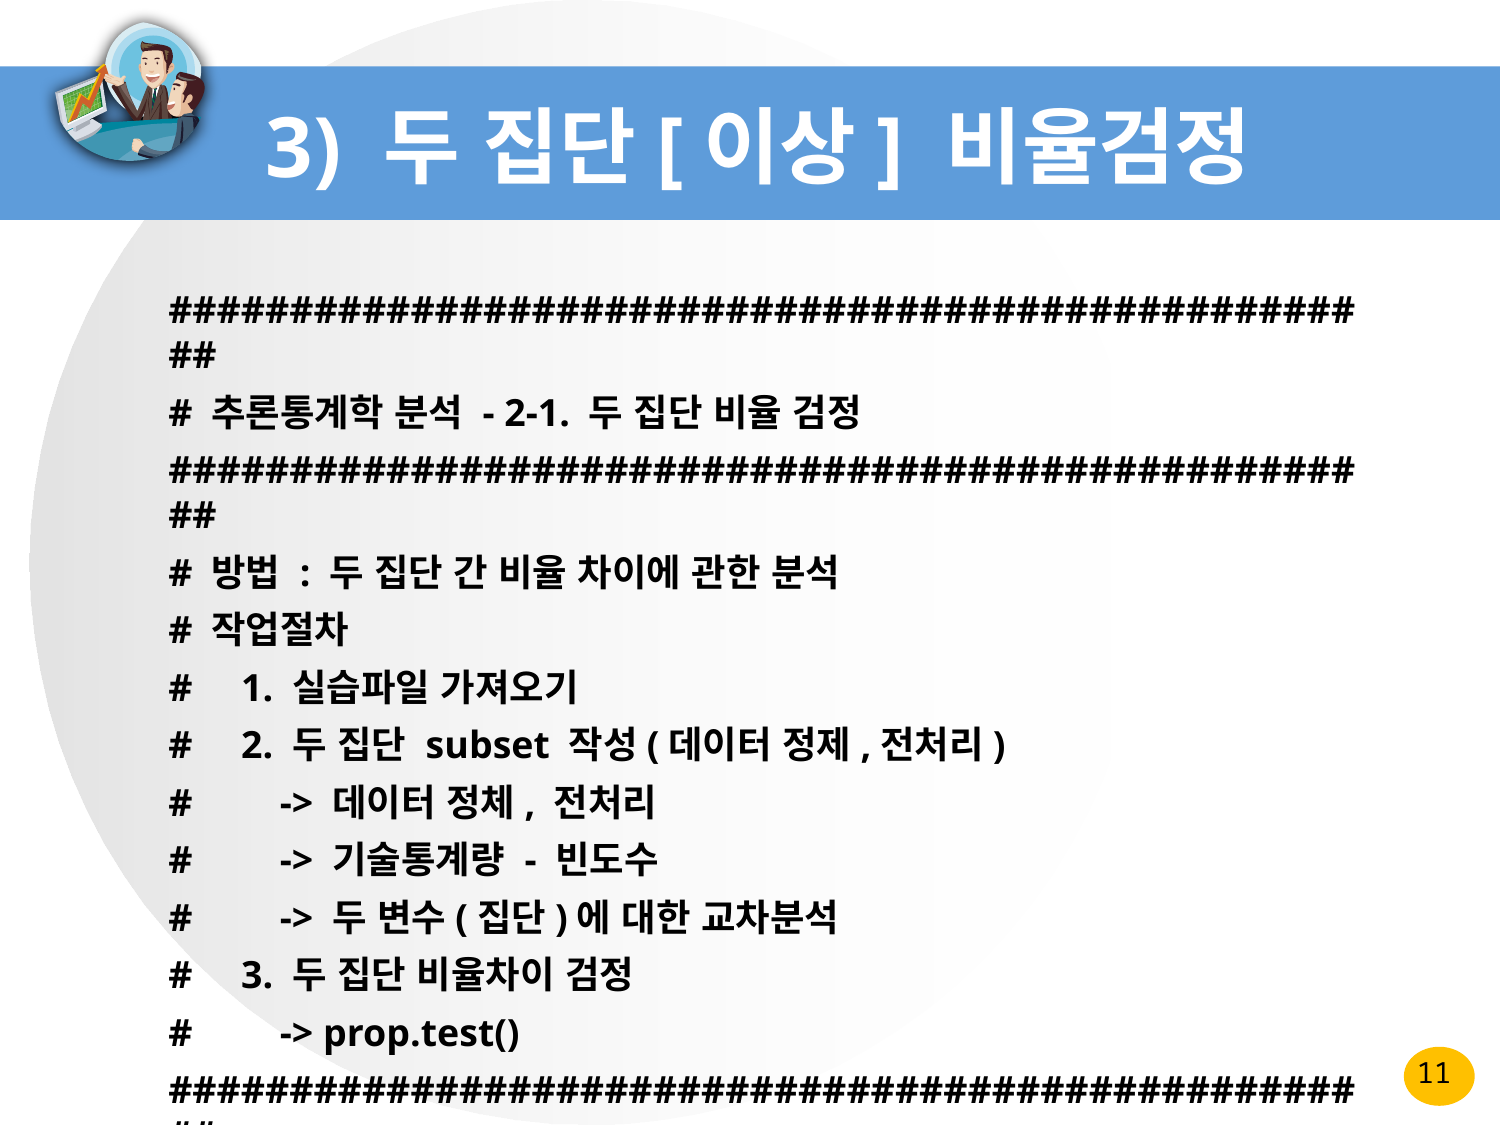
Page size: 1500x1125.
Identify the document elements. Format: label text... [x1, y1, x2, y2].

title 3) 두 집단[이상] 비율검정 [17, 87, 1500, 200]
text_box [0, 0, 1500, 75]
text_box ################################################### # 추론통계학 분석 - 2-1. 두 집단 비율 검정 ################################################### # 방법 : 두 집단 간 비율 차이에 관한 분석 # 작업절차 # 1. 실습파일 가져오기 # 2. 두 집단 subset 작성(데이터 정제,전처리) # -> 데이터 정체, 전처리 # -> 기술통계량 - 빈도수 # -> 두 변수(집단)에 대한 교차분석 # 3. 두 집단 비율차이 검정 # -> prop.test() ################################################### [153, 278, 1376, 1125]
slide_number 11 [1376, 1046, 1500, 1090]
